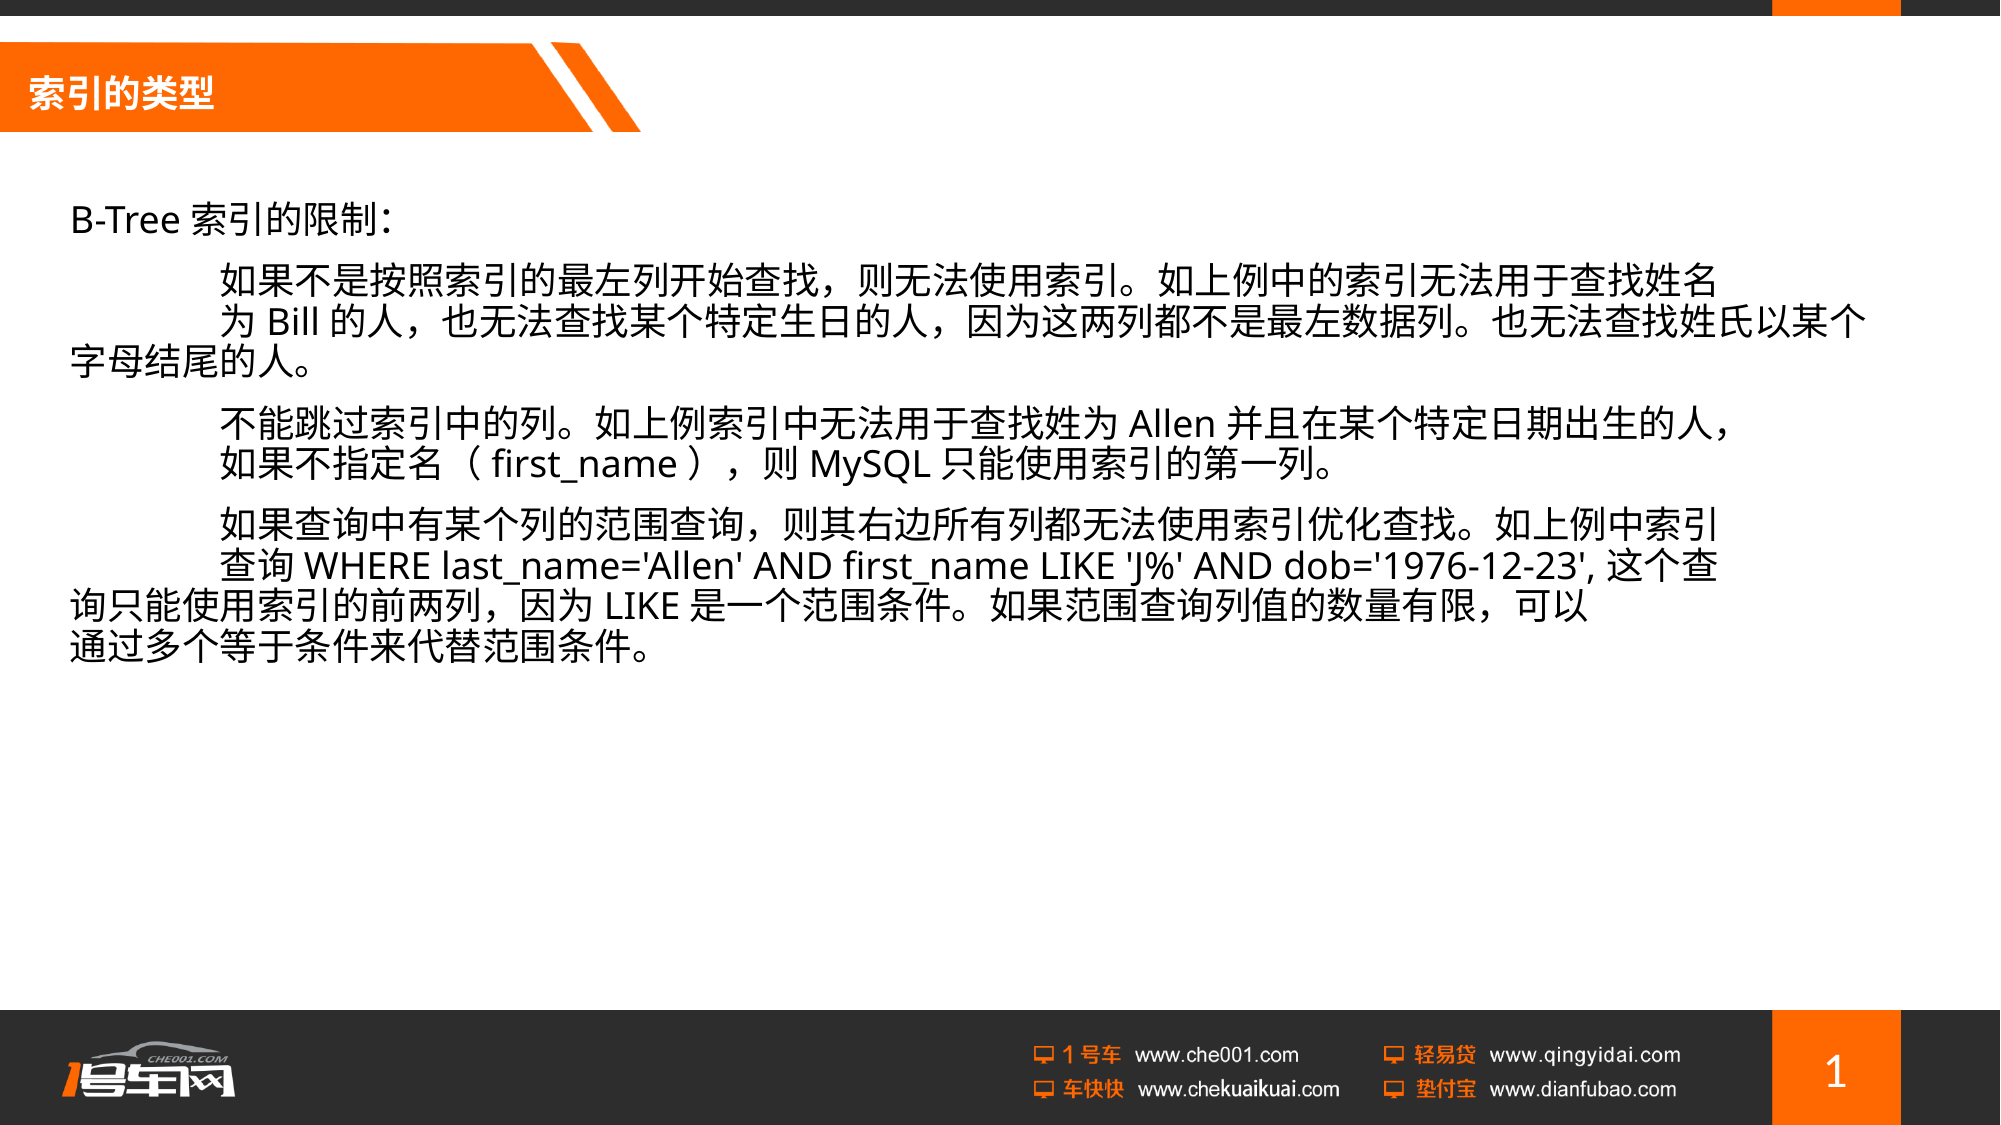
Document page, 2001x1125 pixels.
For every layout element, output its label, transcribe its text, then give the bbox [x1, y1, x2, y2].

slide_number [1777, 1012, 1892, 1122]
title 索引的类型 [13, 54, 562, 132]
picture [0, 0, 2000, 16]
picture [0, 1010, 2000, 1125]
list B-Tree索引的限制： 如果不是按照索引的最左列开始查找，则无法使用索引。如上例中的索引无法用于查找姓名 为Bill的人，也无法查找某个特定生日的人，因为这两列都不是最左数据列。也无法查找姓氏以某个 字母结尾的人。 不能跳过索引中的列。如上例索引中无法用于查找姓为Allen并且在某个特定日期出生的人， 如果不指定名（first_name），则MySQL只能使用索引的第一列。 如果查询中有某个列的范围查询，则其右边所有列都无法使用索引优化查找。如上例中索引 查询WHERE last_name='Allen' AND first_name LIKE 'J%' AND dob='1976-12-23',这个查 询只能使用索引的前两列，因为LIKE是一个范围条件。如果范围查询列值的数量有限，可以 通过多个等于条件来代替范围条件。 [55, 193, 1895, 952]
picture [0, 42, 641, 132]
